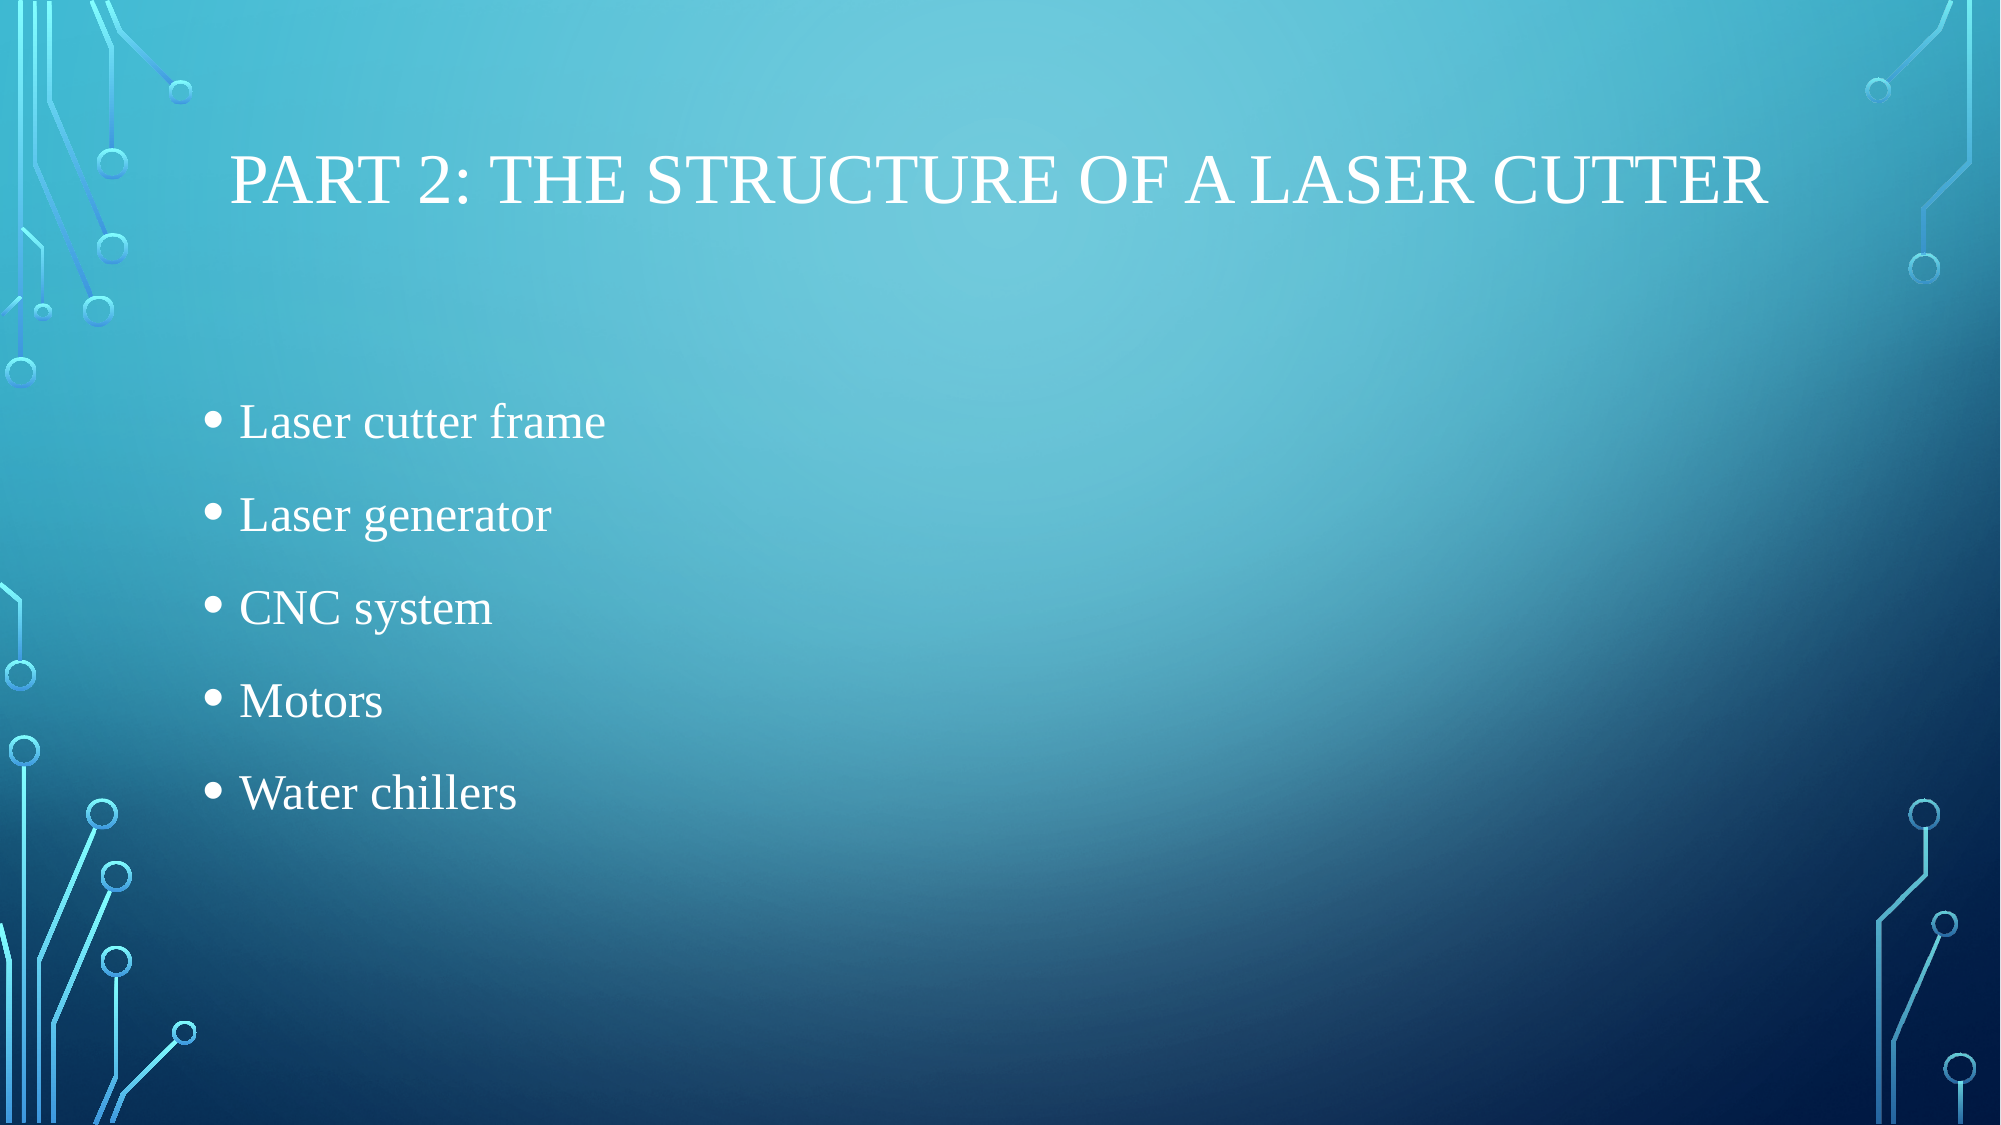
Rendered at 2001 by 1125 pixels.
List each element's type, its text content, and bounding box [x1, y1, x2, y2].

list Laser cutter frame Laser generator CNC system Motors Water chillers [187, 369, 1813, 950]
title Part 2: The Structure of a Laser Cutter [187, 101, 1813, 344]
